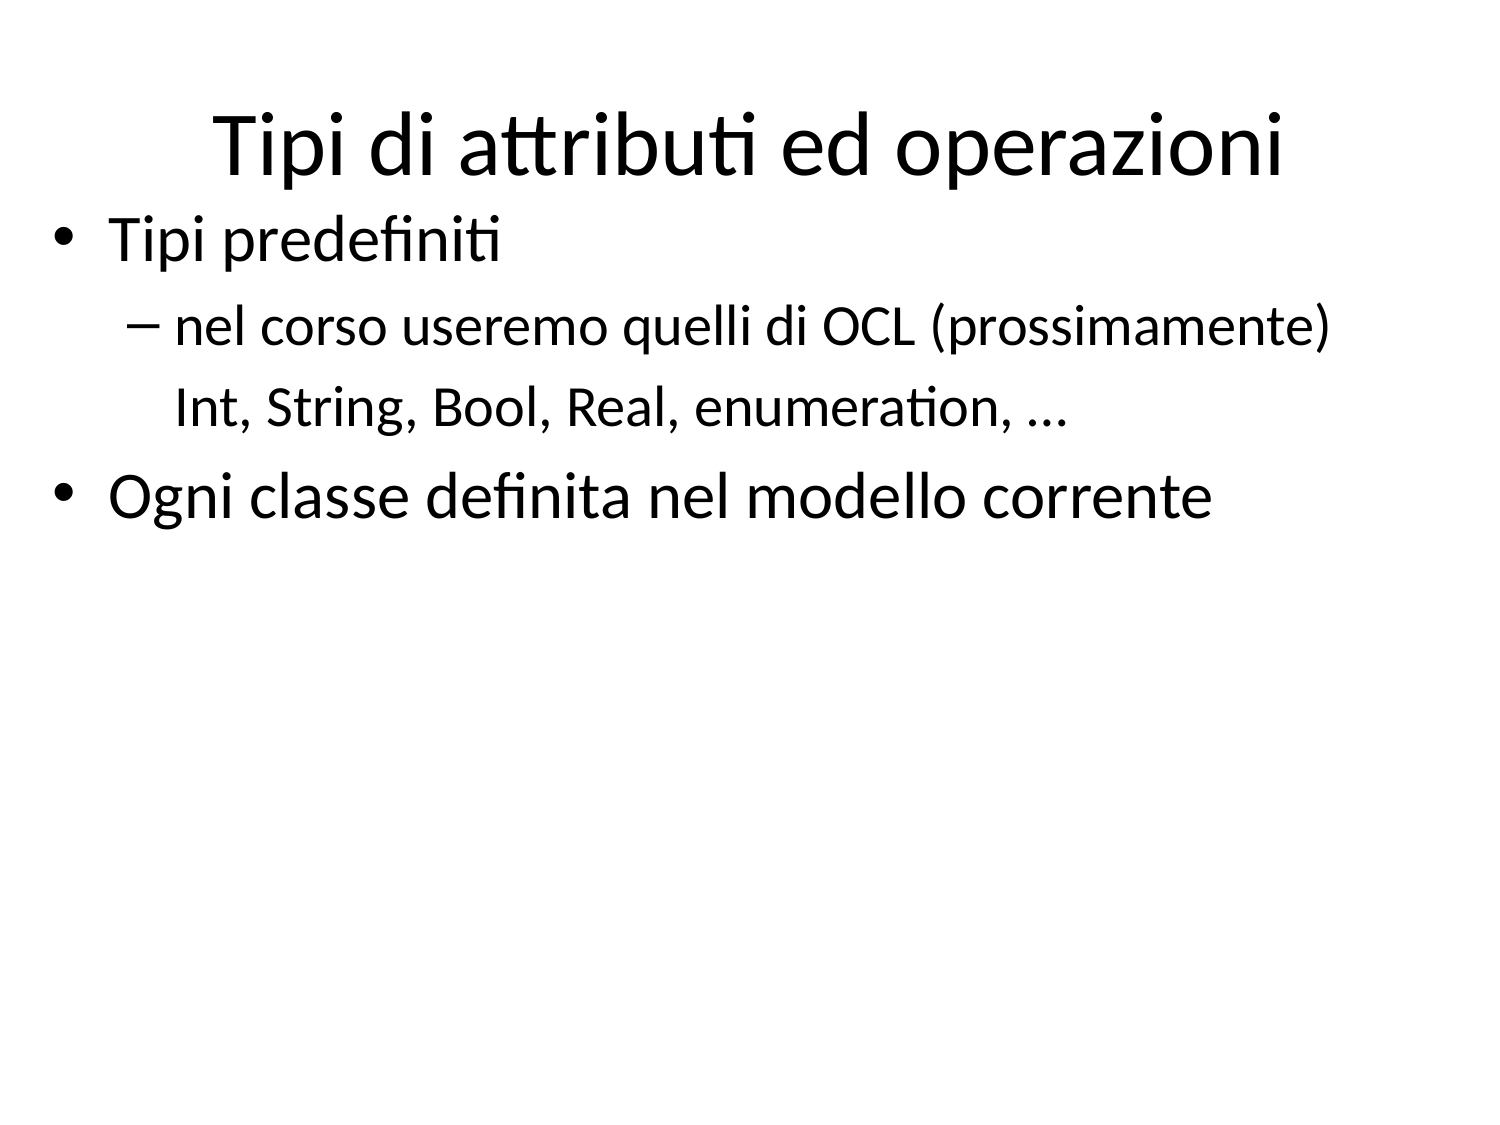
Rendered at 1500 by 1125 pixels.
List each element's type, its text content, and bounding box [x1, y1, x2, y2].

title Tipi di attributi ed operazioni [75, 45, 1425, 187]
list Tipi predefiniti nel corso useremo quelli di OCL (prossimamente) Int, String, Bool, Real, enumeration, … Ogni classe definita nel modello corrente [37, 187, 1450, 688]
